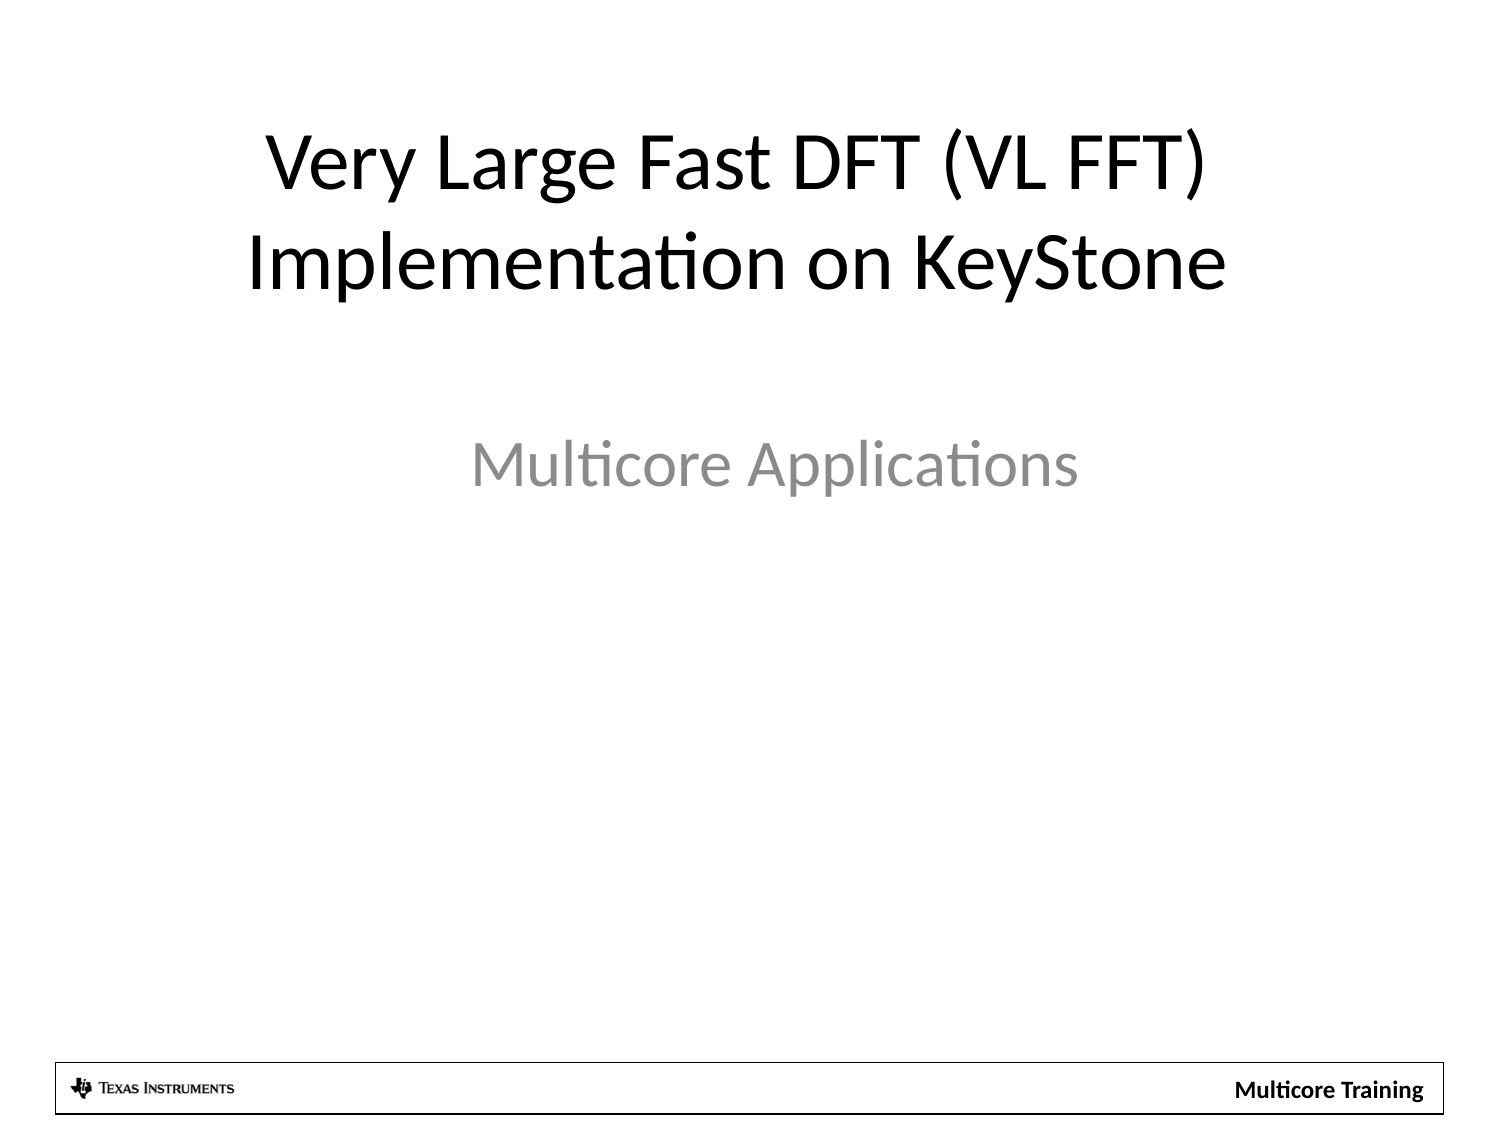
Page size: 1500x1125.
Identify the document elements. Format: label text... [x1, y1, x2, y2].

picture [59, 1066, 245, 1110]
title Very Large Fast DFT (VL FFT) Implementation on KeyStone [99, 37, 1376, 376]
subtitle Multicore Applications [249, 412, 1301, 538]
